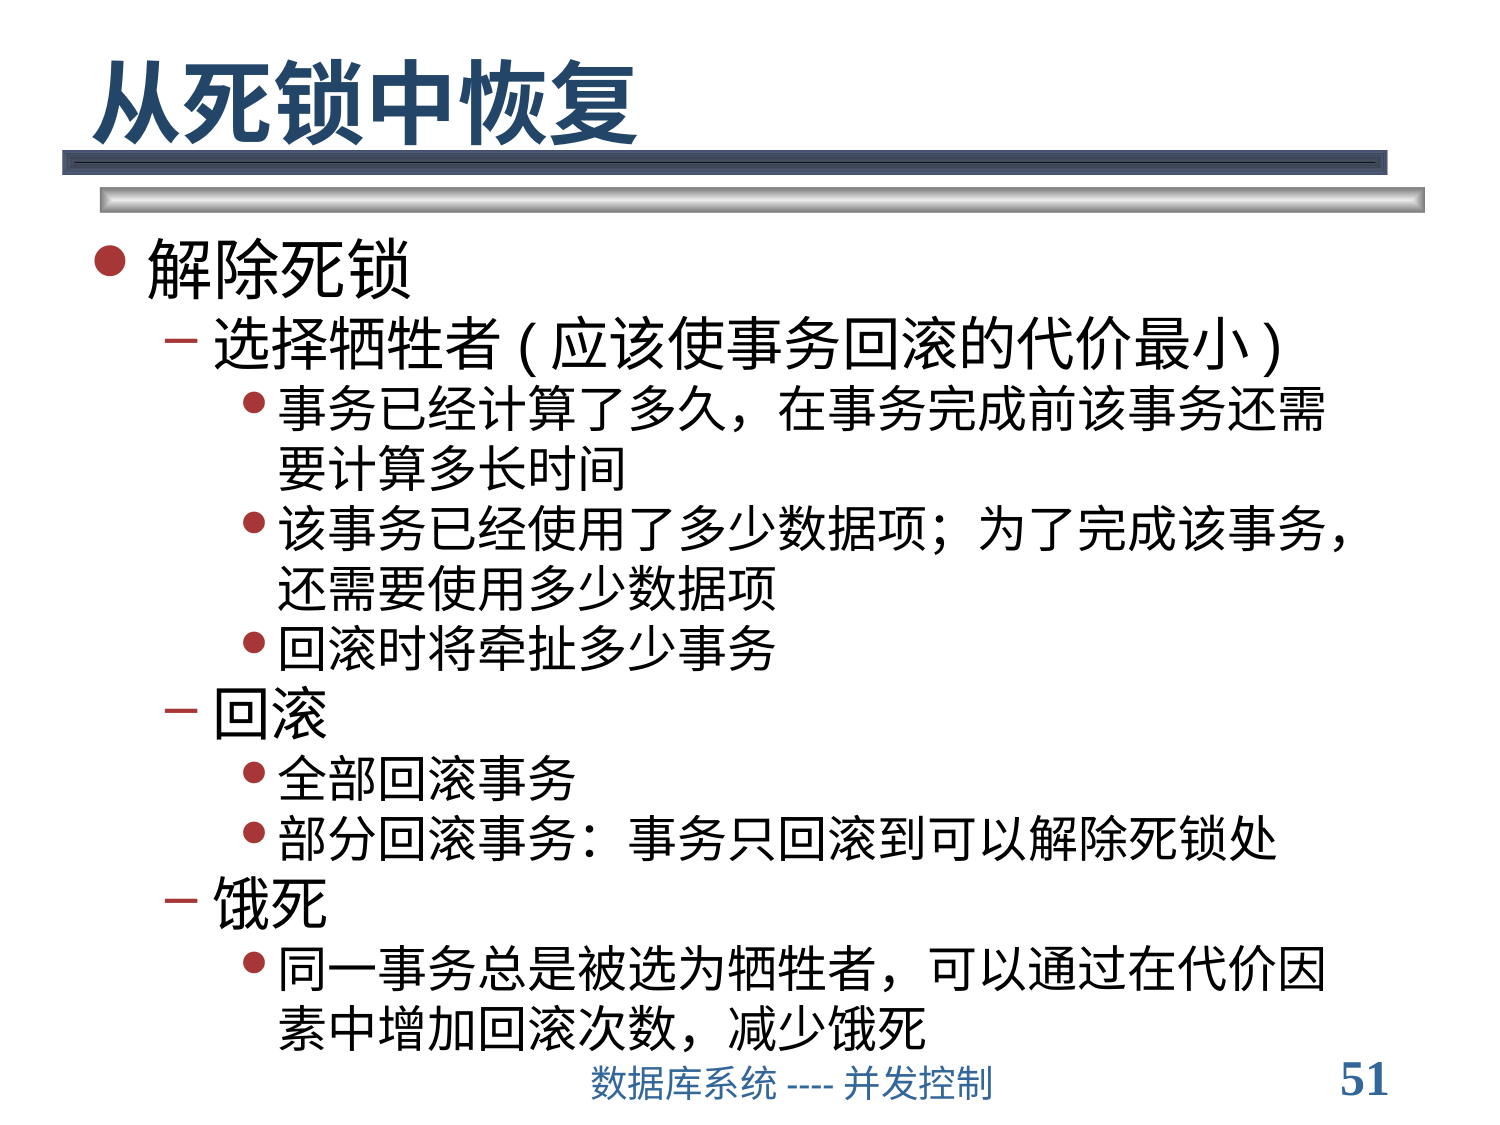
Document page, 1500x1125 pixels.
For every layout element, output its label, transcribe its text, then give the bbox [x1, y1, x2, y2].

title 从死锁中恢复 [75, 37, 1354, 164]
footer 数据库系统----并发控制 [574, 1062, 1188, 1113]
slide_number 51 [1324, 1049, 1489, 1101]
list 解除死锁 选择牺牲者(应该使事务回滚的代价最小) 事务已经计算了多久，在事务完成前该事务还需要计算多长时间 该事务已经使用了多少数据项；为了完成该事务，还需要使用多少数据项 回滚时将牵扯多少事务 回滚 全部回滚事务 部分回滚事务：事务只回滚到可以解除死锁处 饿死 同一事务总是被选为牺牲者，可以通过在代价因素中增加回滚次数，减少饿死 [75, 219, 1350, 994]
